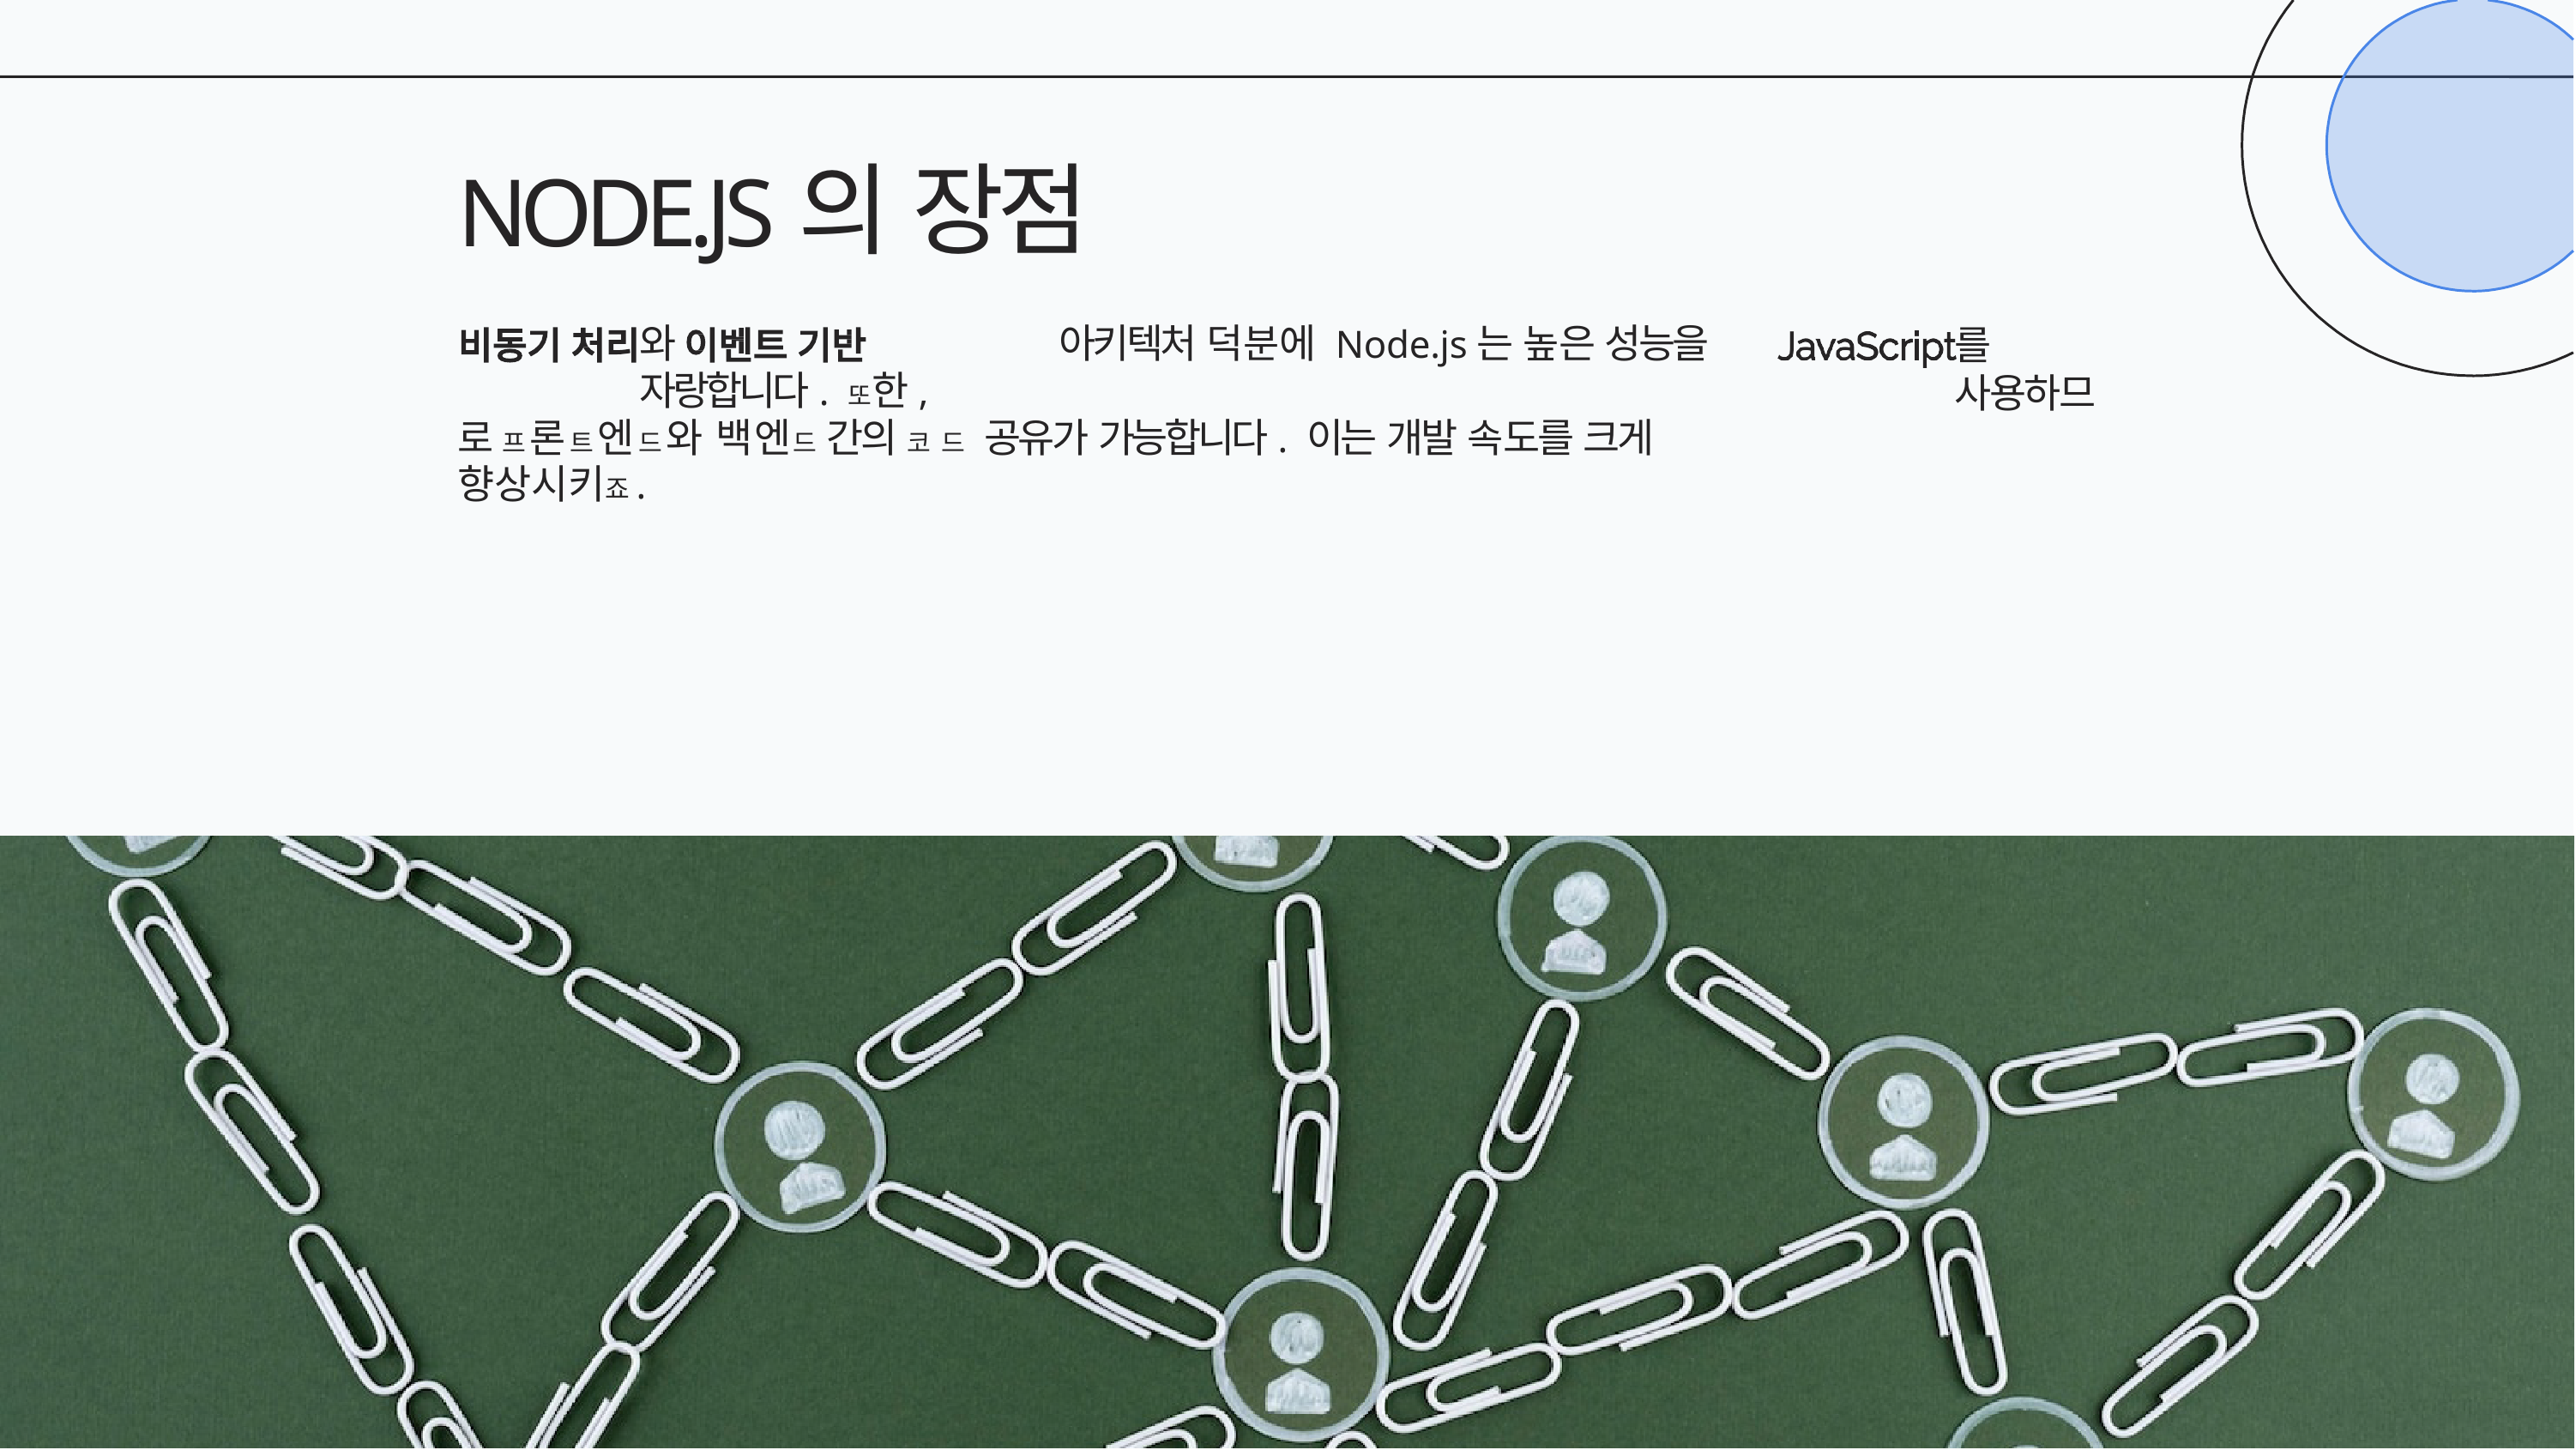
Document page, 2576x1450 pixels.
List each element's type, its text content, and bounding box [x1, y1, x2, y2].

picture [0, 836, 2575, 1448]
text_box 와 아키텍처 덕분에 Node.js는 높은 성능을 자랑합니다. 또한, 로 프론트엔드와 백엔드 간의 코드 공유가 가능합니다. 이는 개발 속도를 크게 향상시키죠. [455, 317, 1820, 507]
text_box 를 사용하므 [1952, 317, 2139, 416]
title NODE.JS의 장점 [455, 144, 1090, 390]
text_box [2240, 0, 2575, 378]
picture [1777, 330, 1957, 368]
